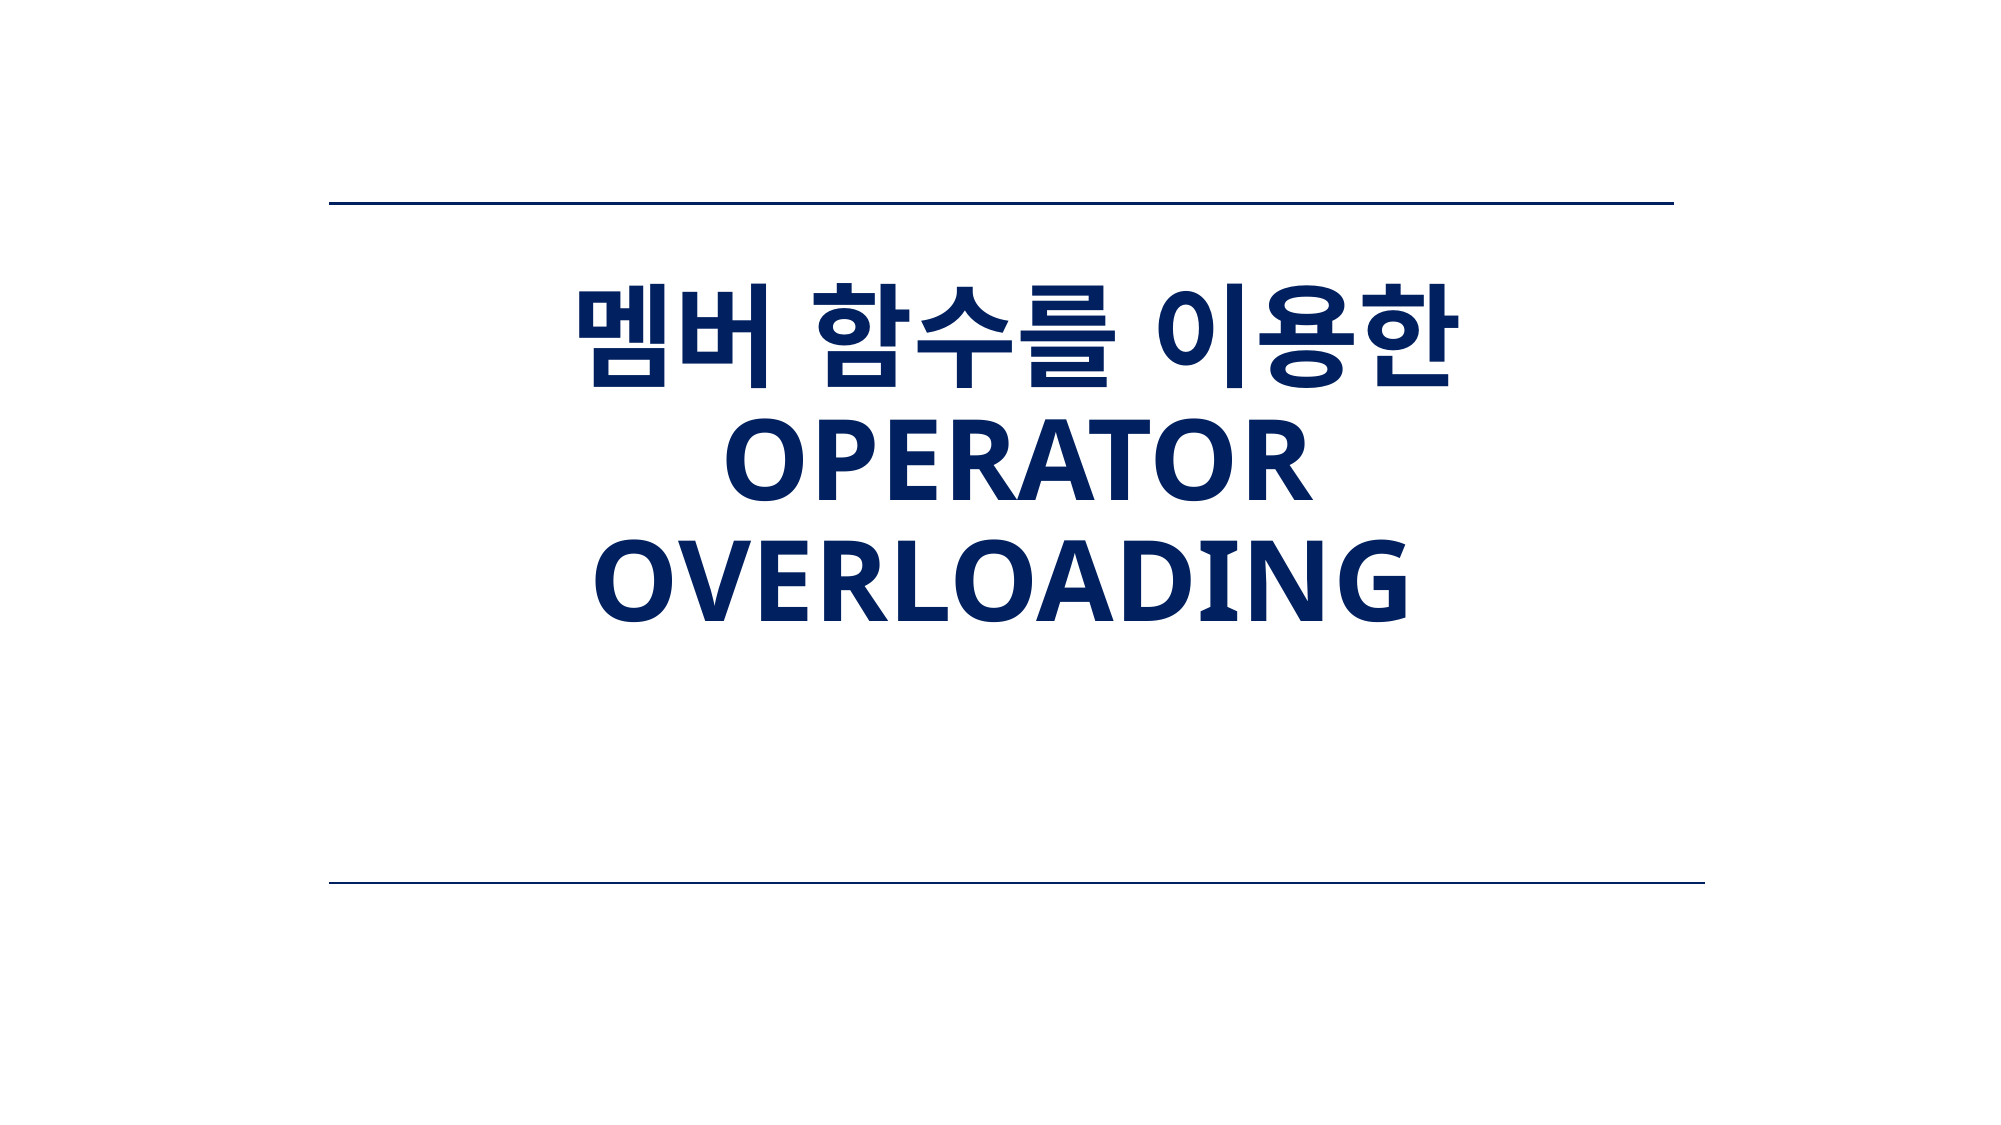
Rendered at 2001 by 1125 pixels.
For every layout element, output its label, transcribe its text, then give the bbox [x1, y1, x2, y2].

title 멤버 함수를 이용한 Operator Overloading [282, 261, 1751, 654]
